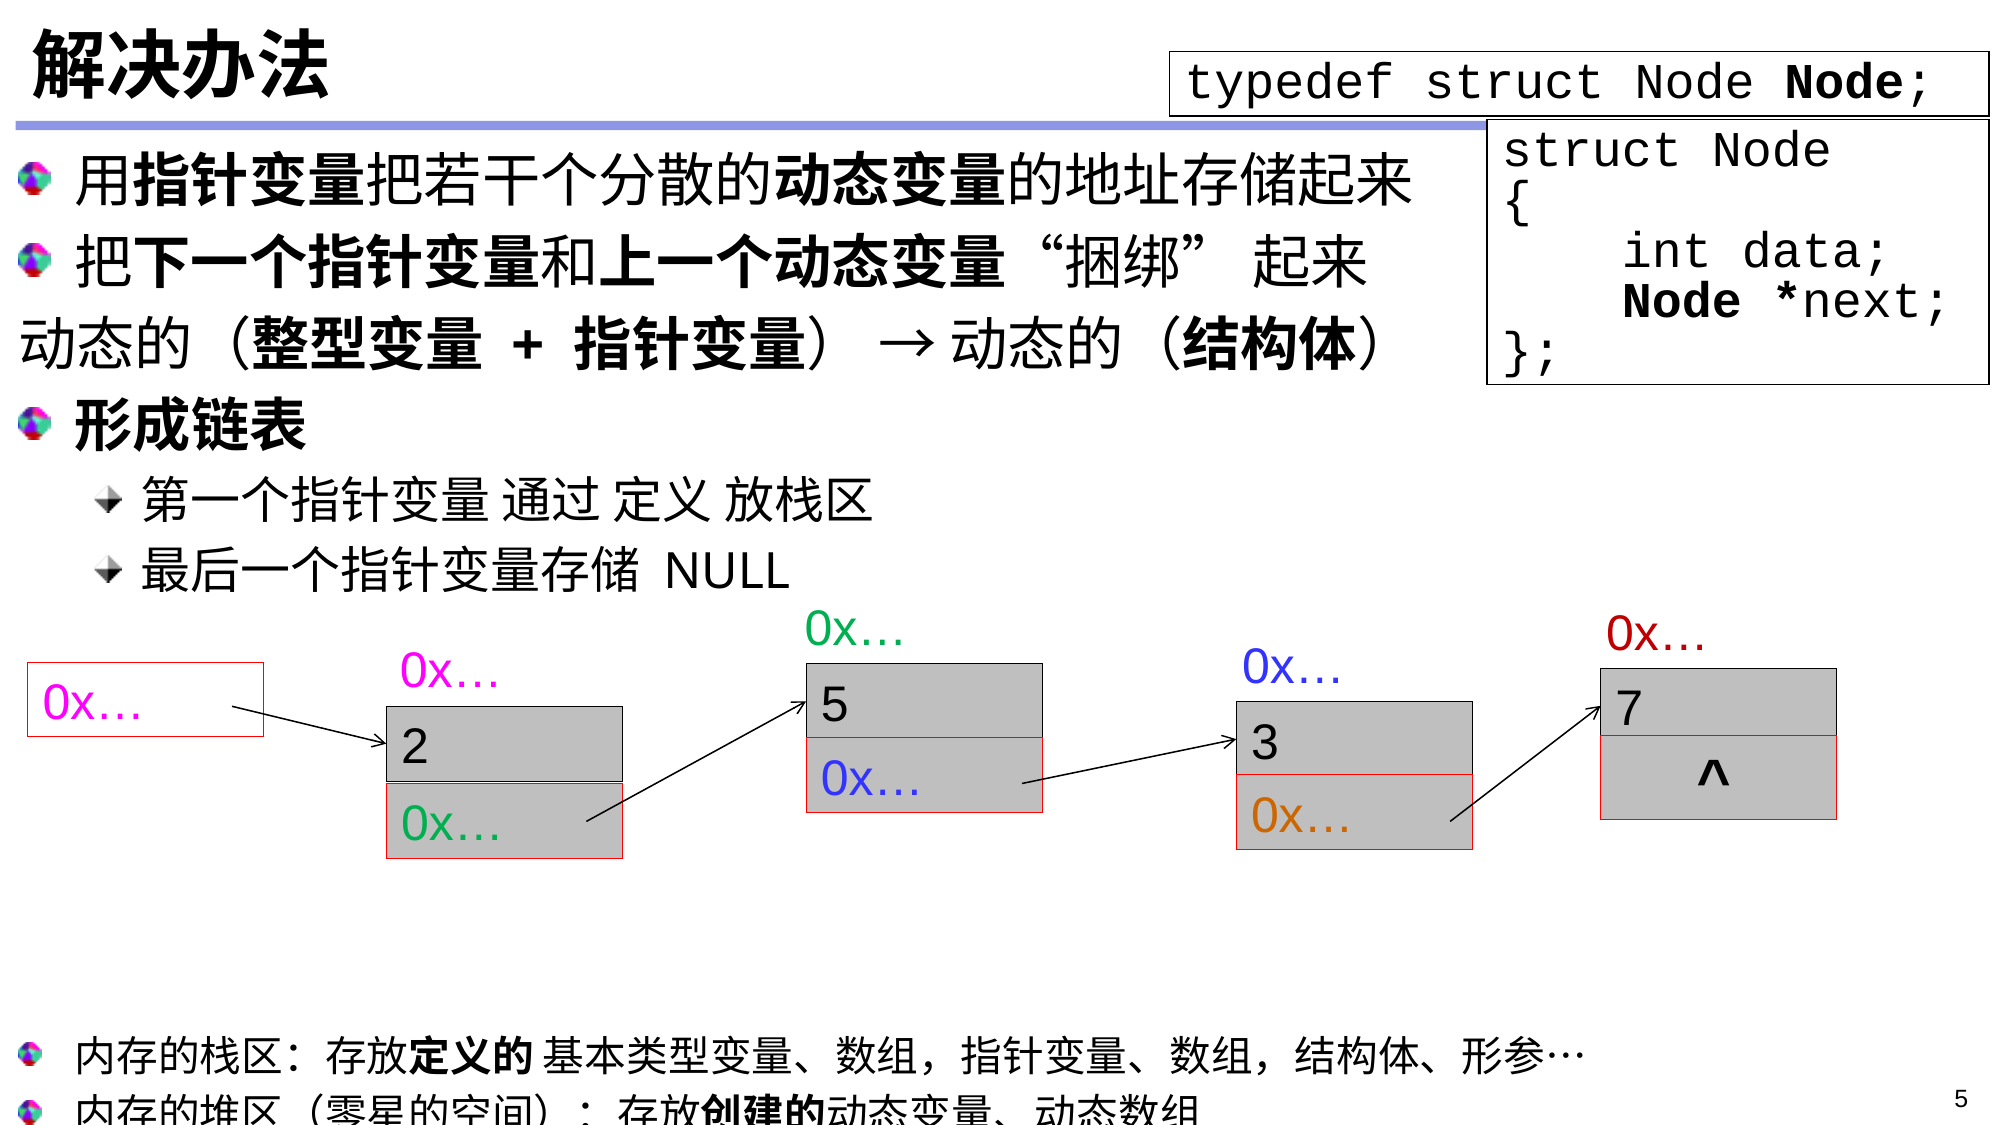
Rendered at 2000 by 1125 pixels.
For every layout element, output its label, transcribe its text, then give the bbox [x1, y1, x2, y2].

picture [18, 243, 51, 277]
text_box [1449, 706, 1601, 822]
text_box typedef struct Node Node; [1169, 51, 1990, 117]
picture [18, 1100, 42, 1125]
text_box 0x… [386, 783, 623, 859]
text_box 0x… [811, 737, 1043, 813]
picture [93, 484, 122, 513]
text_box 7 [1600, 668, 1837, 735]
title 解决办法 [16, 12, 1984, 114]
text_box 3 [1236, 701, 1473, 774]
text_box 0x… [385, 630, 681, 706]
text_box struct Node { int data; Node *next; }; [1487, 119, 1990, 385]
text_box 0x… [1591, 592, 1888, 668]
text_box 0x… [27, 662, 264, 737]
text_box ^ [1604, 735, 1837, 820]
picture [93, 554, 122, 583]
picture [18, 1042, 42, 1066]
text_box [231, 706, 387, 745]
list 用指针变量把若干个分散的动态变量的地址存储起来 把下一个指针变量和上一个动态变量“捆绑” 起来 动态的（整型变量 + 指针变量） → 动态的（结构体） 形成链表 第一个指针变量 通过 定义 放栈区 最后一个指针变量存储 NULL 内存的栈区：存放定义的 基本类型变量、数组，指针变量、数组，结构体、形参… 内存的堆区（零星的空间）：存放创建的动态变量、动态数组 [15, 141, 1984, 1118]
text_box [1021, 739, 1237, 784]
text_box 0x… [1227, 626, 1523, 701]
text_box 0x… [1236, 774, 1473, 850]
picture [18, 407, 51, 440]
text_box 5 [1786, 1074, 1984, 1113]
text_box 2 [386, 706, 581, 782]
text_box 0x… [789, 588, 1086, 663]
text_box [586, 701, 807, 822]
text_box 5 [806, 663, 1043, 737]
picture [18, 162, 51, 195]
